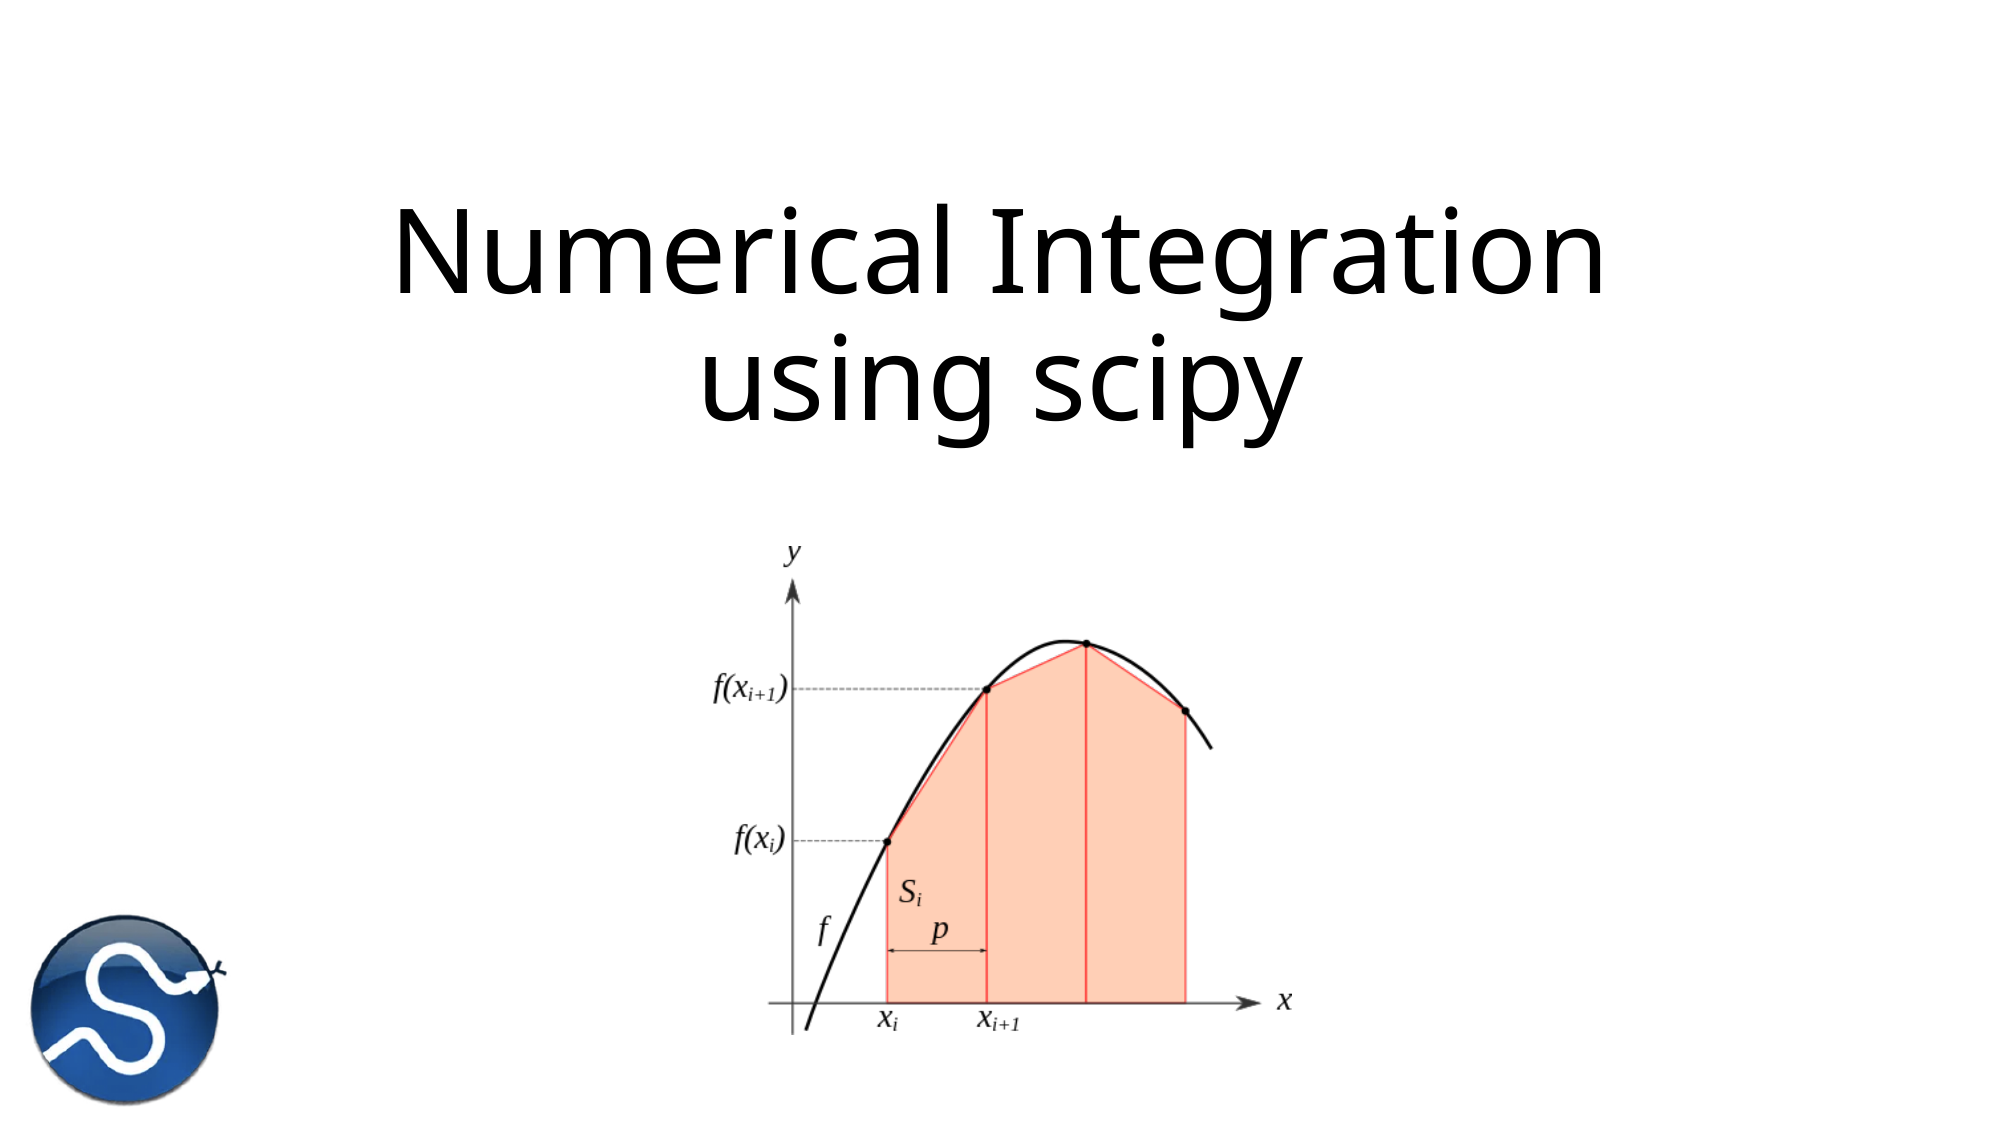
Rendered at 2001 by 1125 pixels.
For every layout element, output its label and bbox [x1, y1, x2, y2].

picture [708, 546, 1292, 1035]
picture [0, 897, 248, 1125]
text_box [249, 184, 1750, 722]
